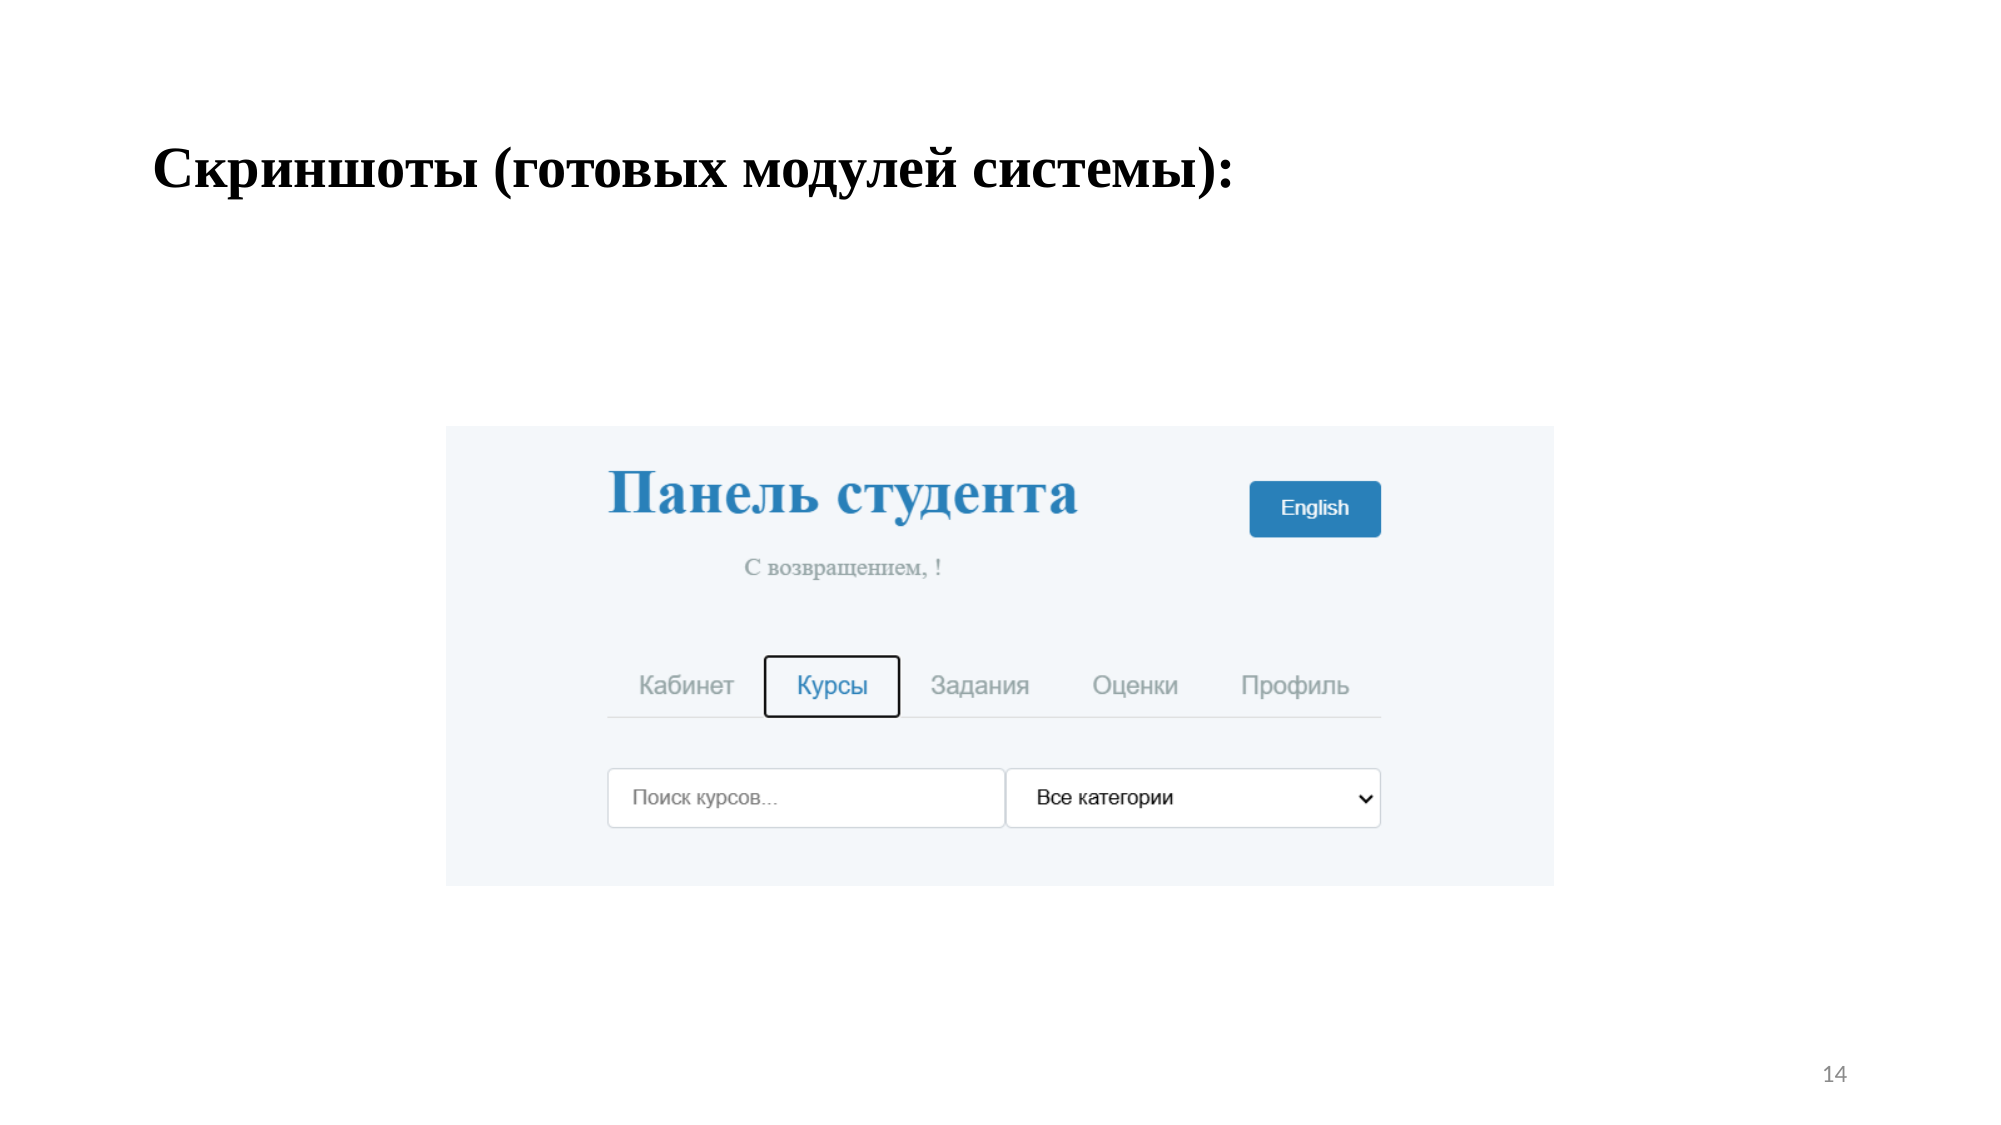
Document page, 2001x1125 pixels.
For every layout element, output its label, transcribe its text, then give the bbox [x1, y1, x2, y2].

slide_number 14 [1412, 1042, 1863, 1103]
title Скриншоты (готовых модулей системы): [137, 59, 1863, 278]
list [446, 426, 1554, 886]
